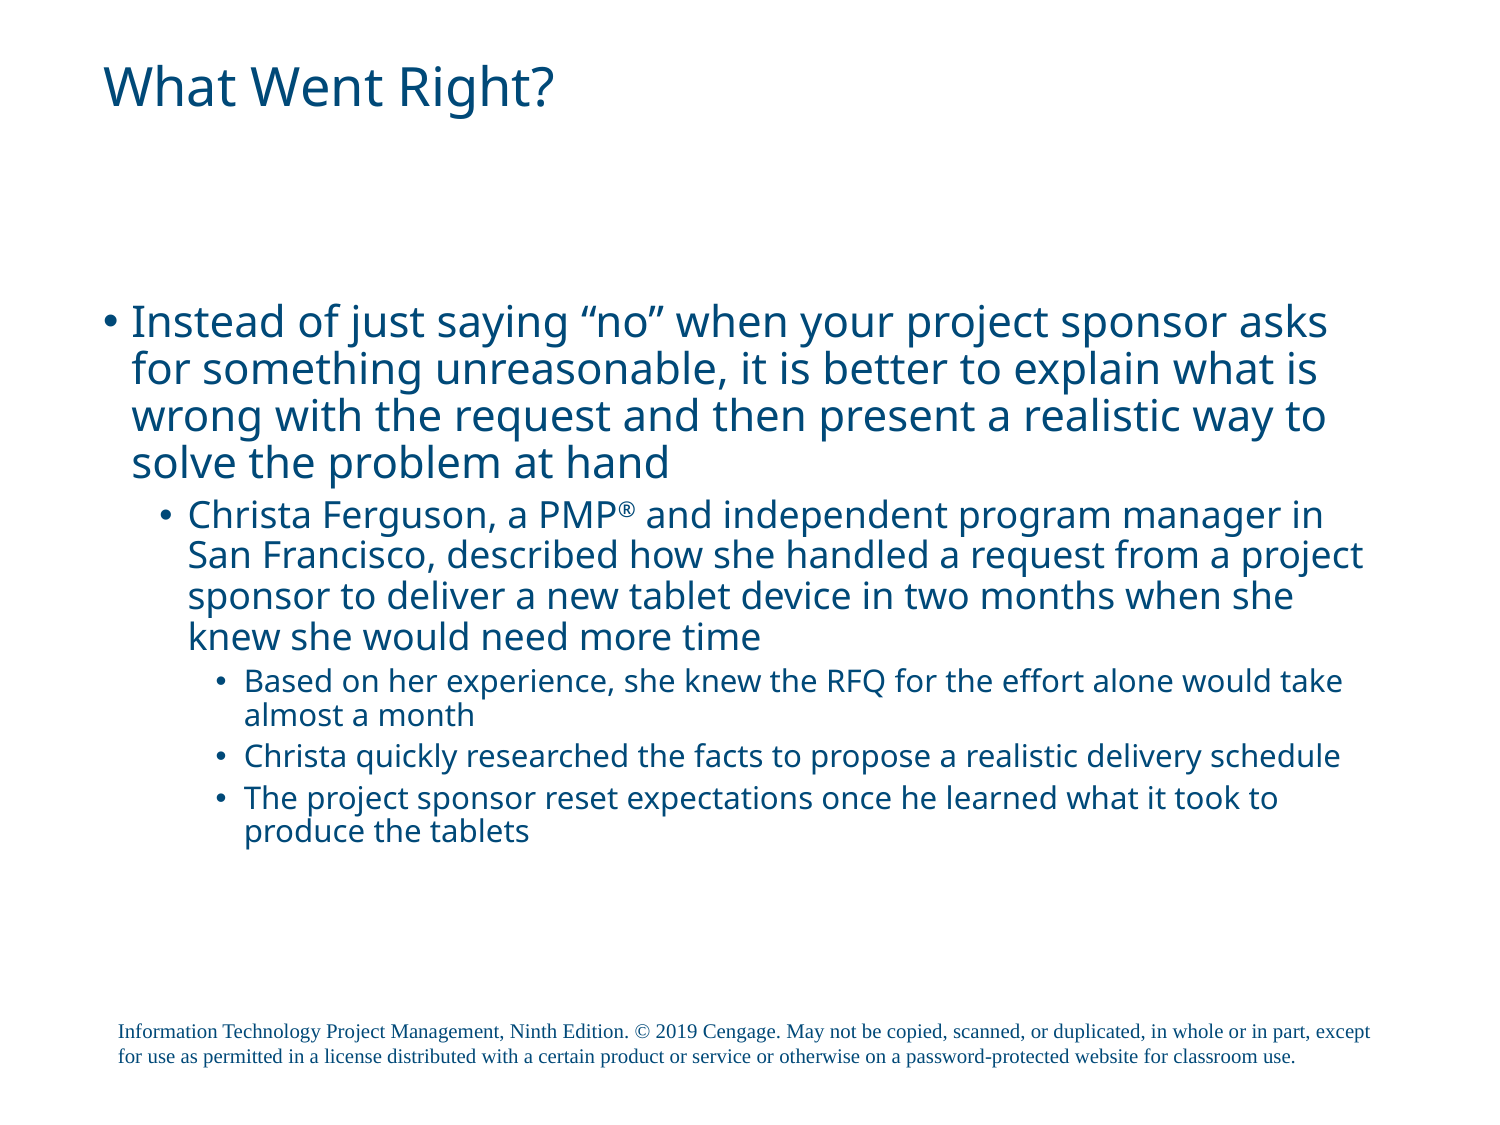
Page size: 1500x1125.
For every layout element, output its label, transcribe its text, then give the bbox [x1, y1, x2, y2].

list Instead of just saying “no” when your project sponsor asks for something unreasonable, it is better to explain what is wrong with the request and then present a realistic way to solve the problem at hand Christa Ferguson, a PMP® and independent program manager in San Francisco, described how she handled a request from a project sponsor to deliver a new tablet device in two months when she knew she would need more time Based on her experience, she knew the RFQ for the effort alone would take almost a month Christa quickly researched the facts to propose a realistic delivery schedule The project sponsor reset expectations once he learned what it took to produce the tablets [103, 299, 1397, 1009]
title What Went Right? [103, 59, 1397, 278]
footer Information Technology Project Management, Ninth Edition. © 2019 Cengage. May not be copied, scanned, or duplicated, in whole or in part, except for use as permitted in a license distributed with a certain product or service or otherwise on a password-protected website for classroom use. [103, 1009, 1397, 1070]
